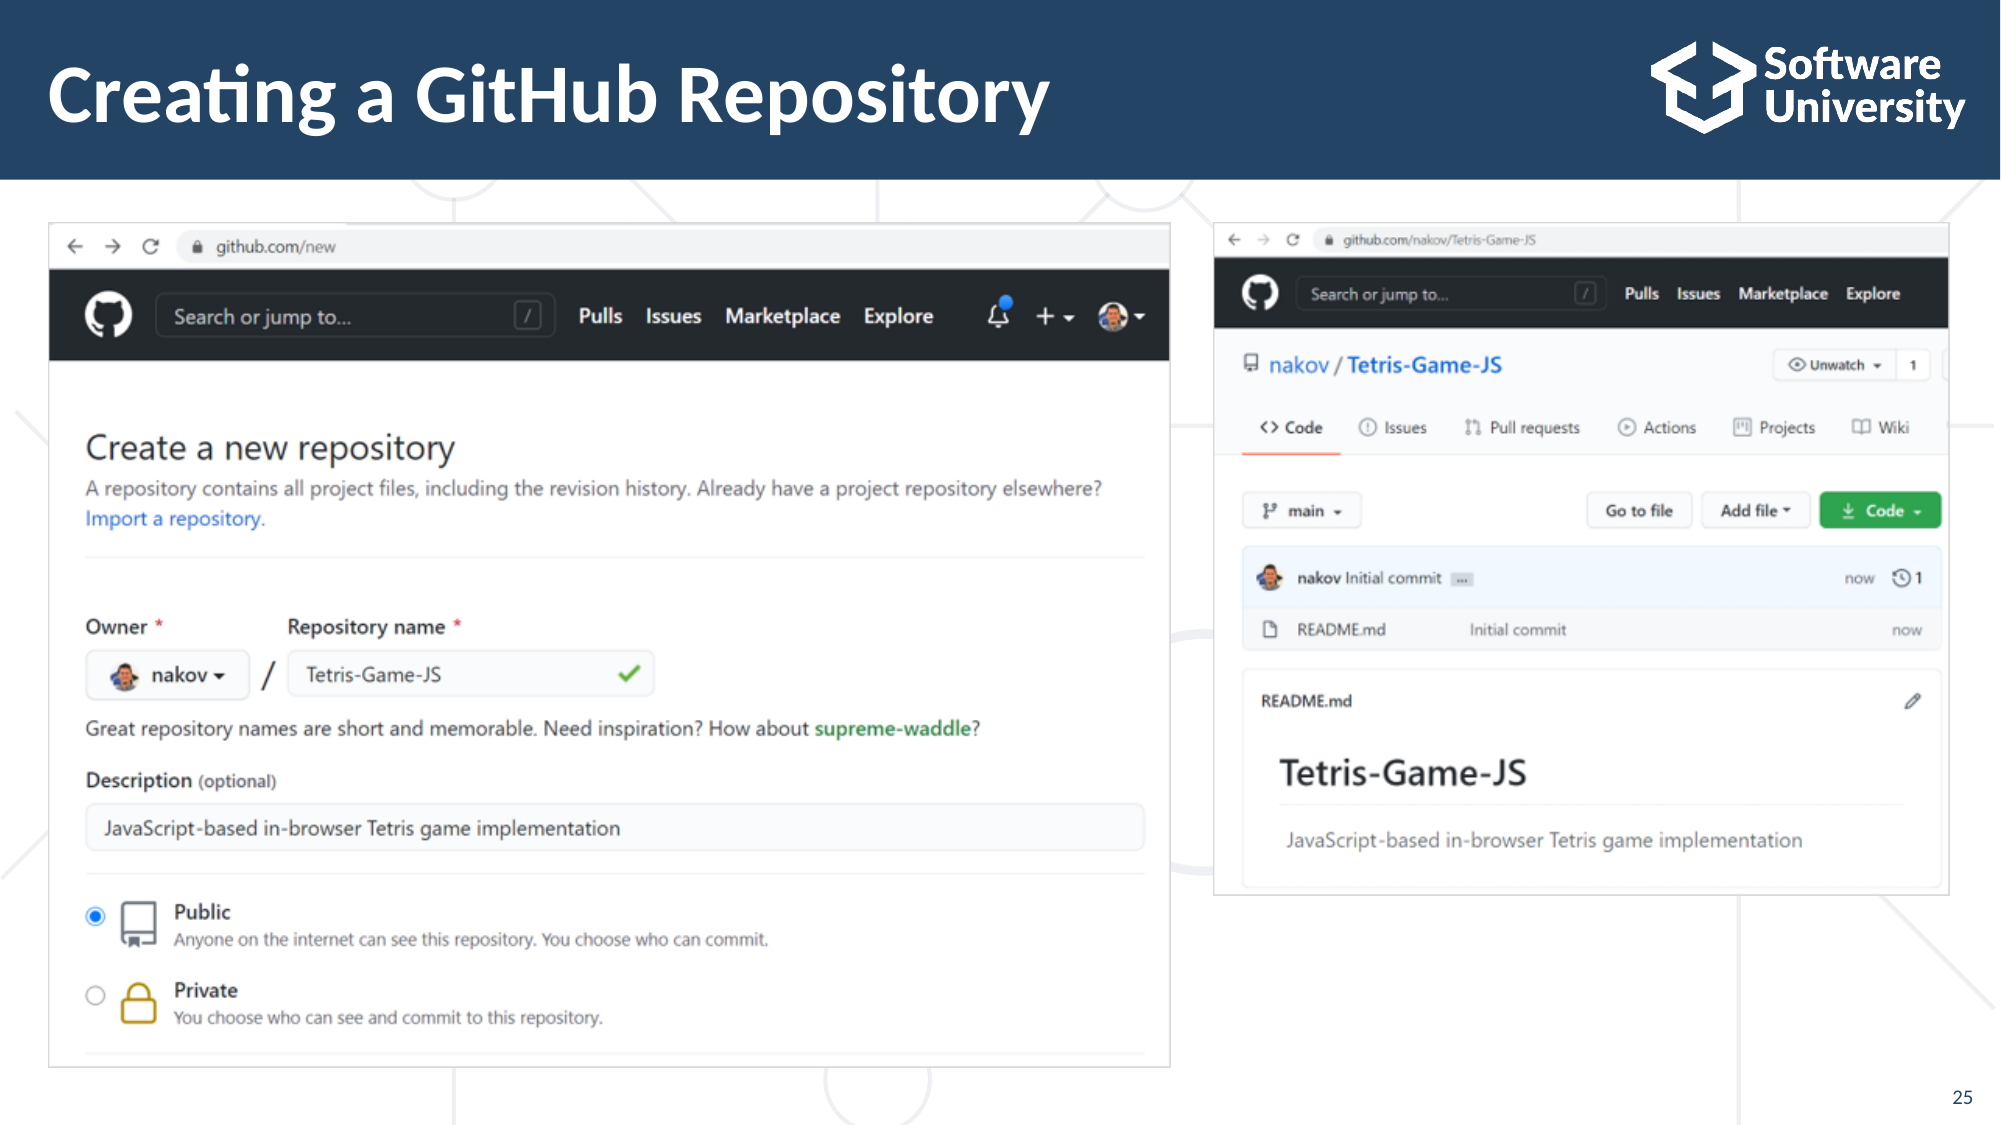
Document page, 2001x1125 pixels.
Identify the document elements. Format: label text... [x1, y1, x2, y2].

slide_number 25 [1928, 1067, 1989, 1117]
picture [48, 222, 1171, 1068]
picture [1651, 41, 1966, 134]
picture [1213, 222, 1950, 896]
title Creating a GitHub Repository [31, 16, 1625, 162]
